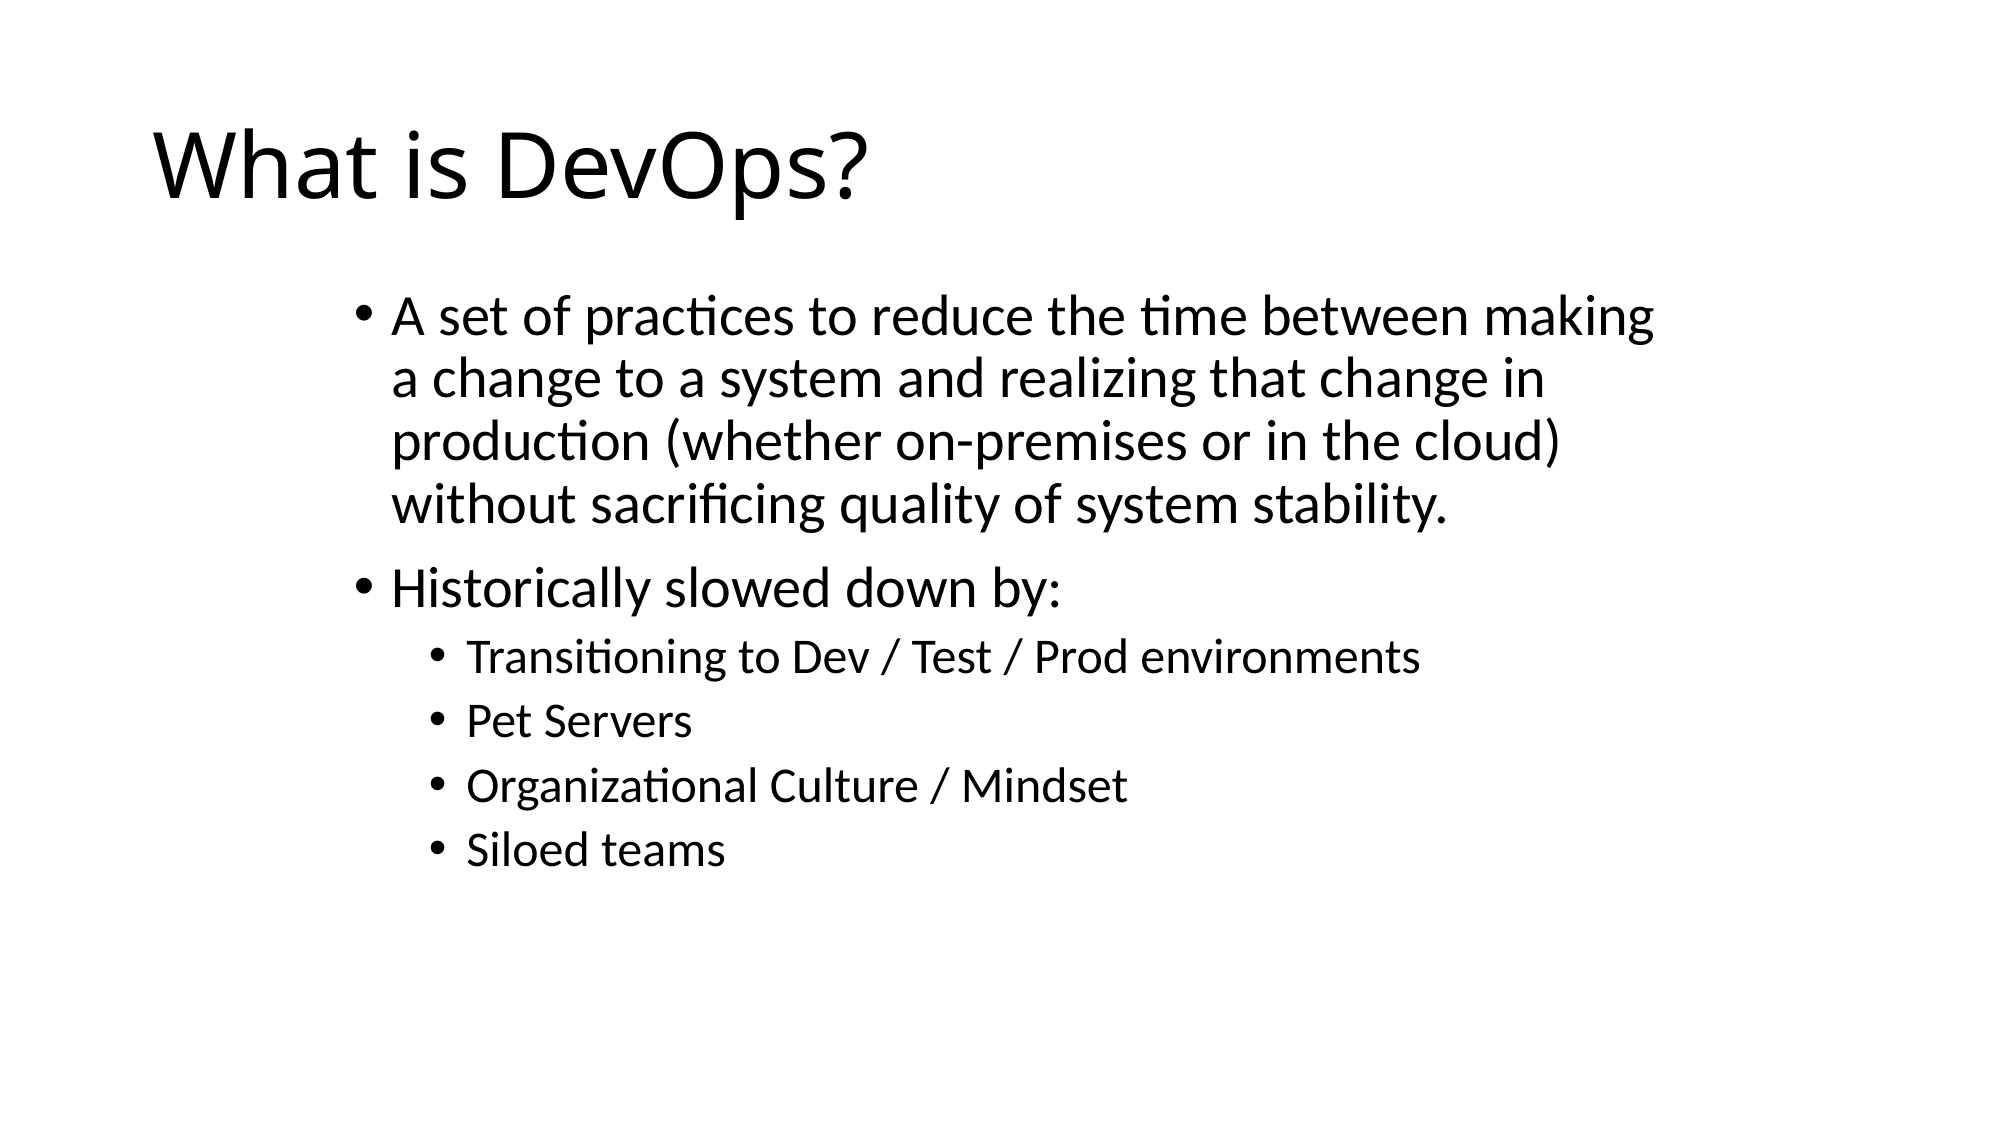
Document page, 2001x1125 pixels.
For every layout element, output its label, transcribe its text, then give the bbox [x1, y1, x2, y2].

list A set of practices to reduce the time between making a change to a system and realizing that change in production (whether on-premises or in the cloud) without sacrificing quality of system stability. Historically slowed down by: Transitioning to Dev / Test / Prod environments Pet Servers Organizational Culture / Mindset Siloed teams [338, 277, 1695, 1077]
title What is DevOps? [137, 59, 1863, 278]
